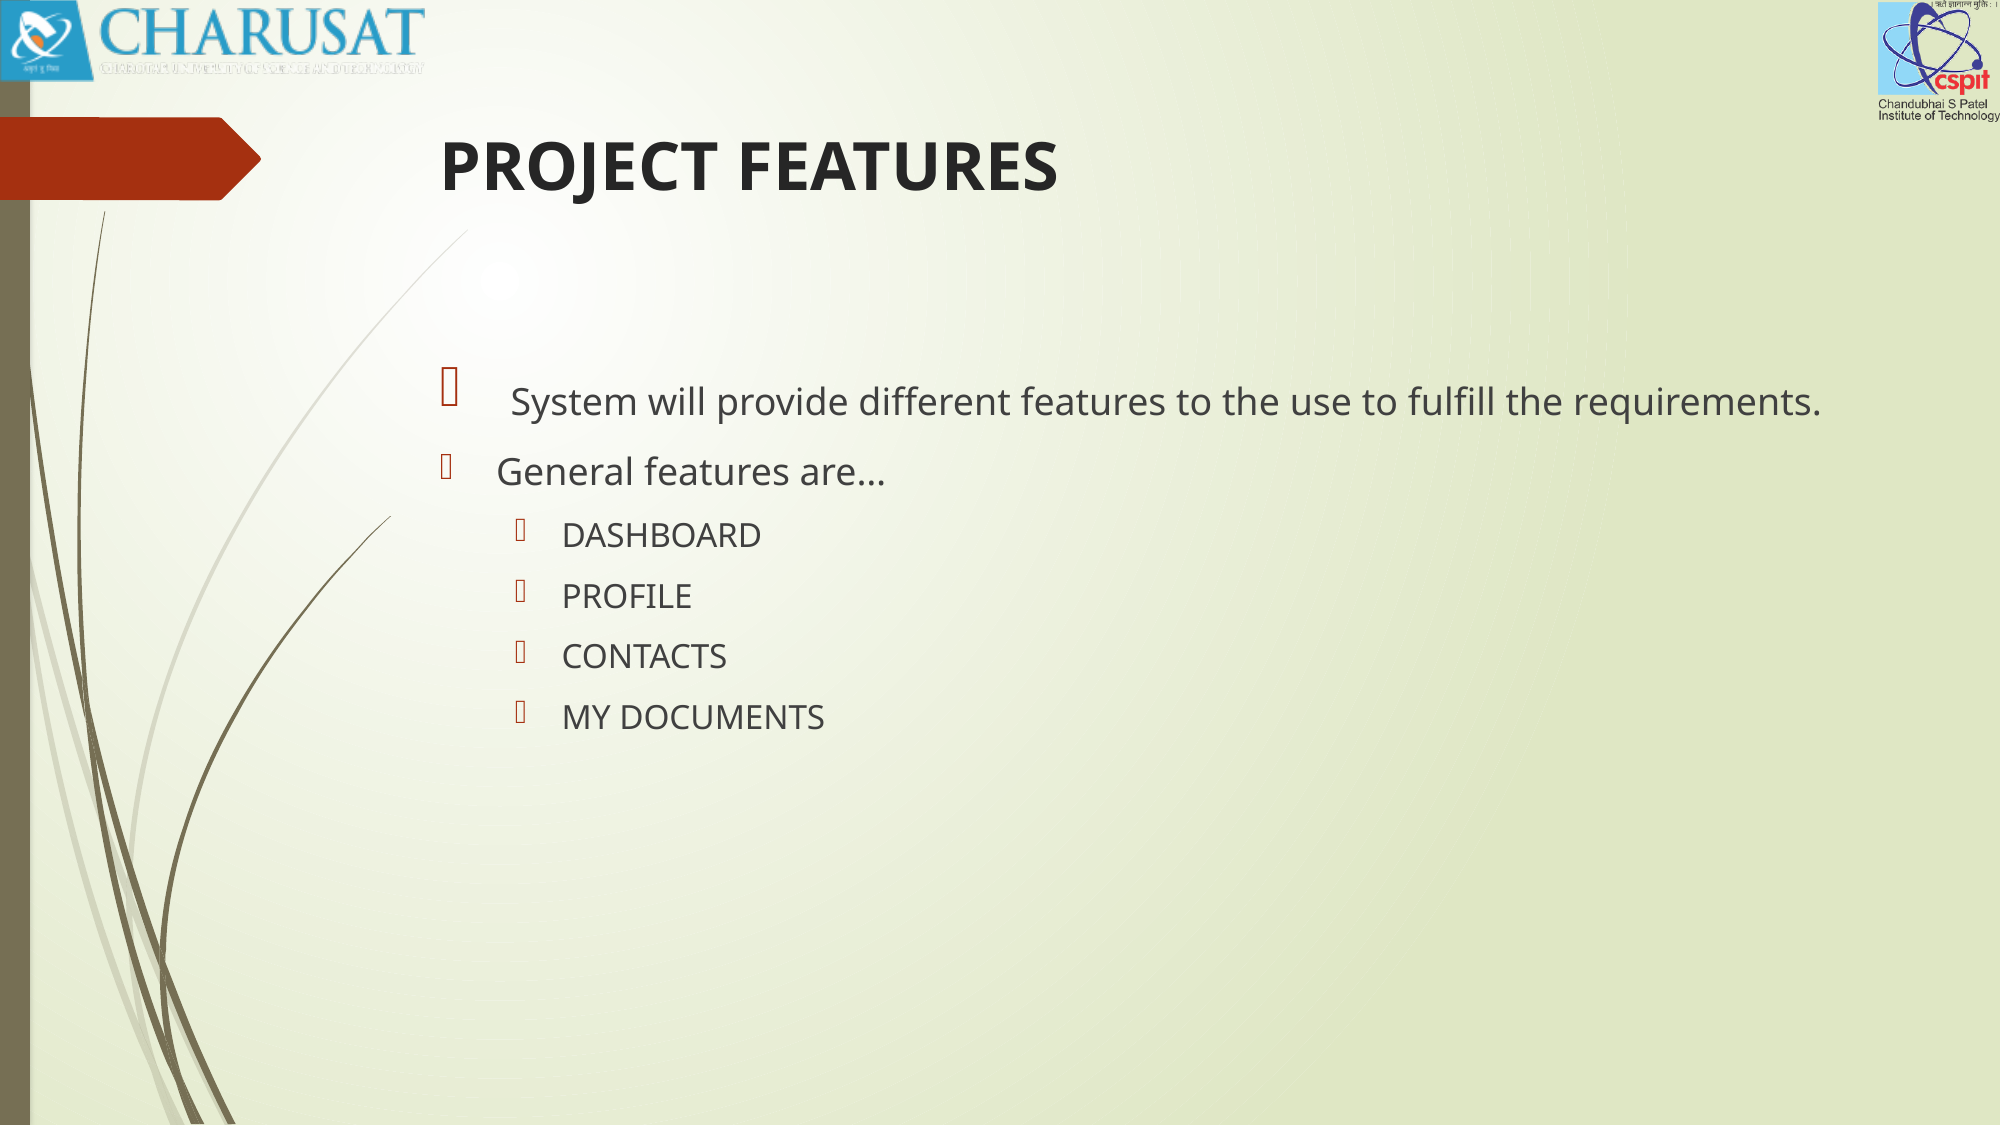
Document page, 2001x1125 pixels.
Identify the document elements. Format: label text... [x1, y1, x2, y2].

picture [1878, 0, 2000, 122]
title PROJECT FEATURES [424, 116, 1887, 327]
list System will provide different features to the use to fulfill the requirements. General features are… DASHBOARD PROFILE CONTACTS MY DOCUMENTS [424, 350, 1888, 972]
picture [0, 0, 451, 82]
